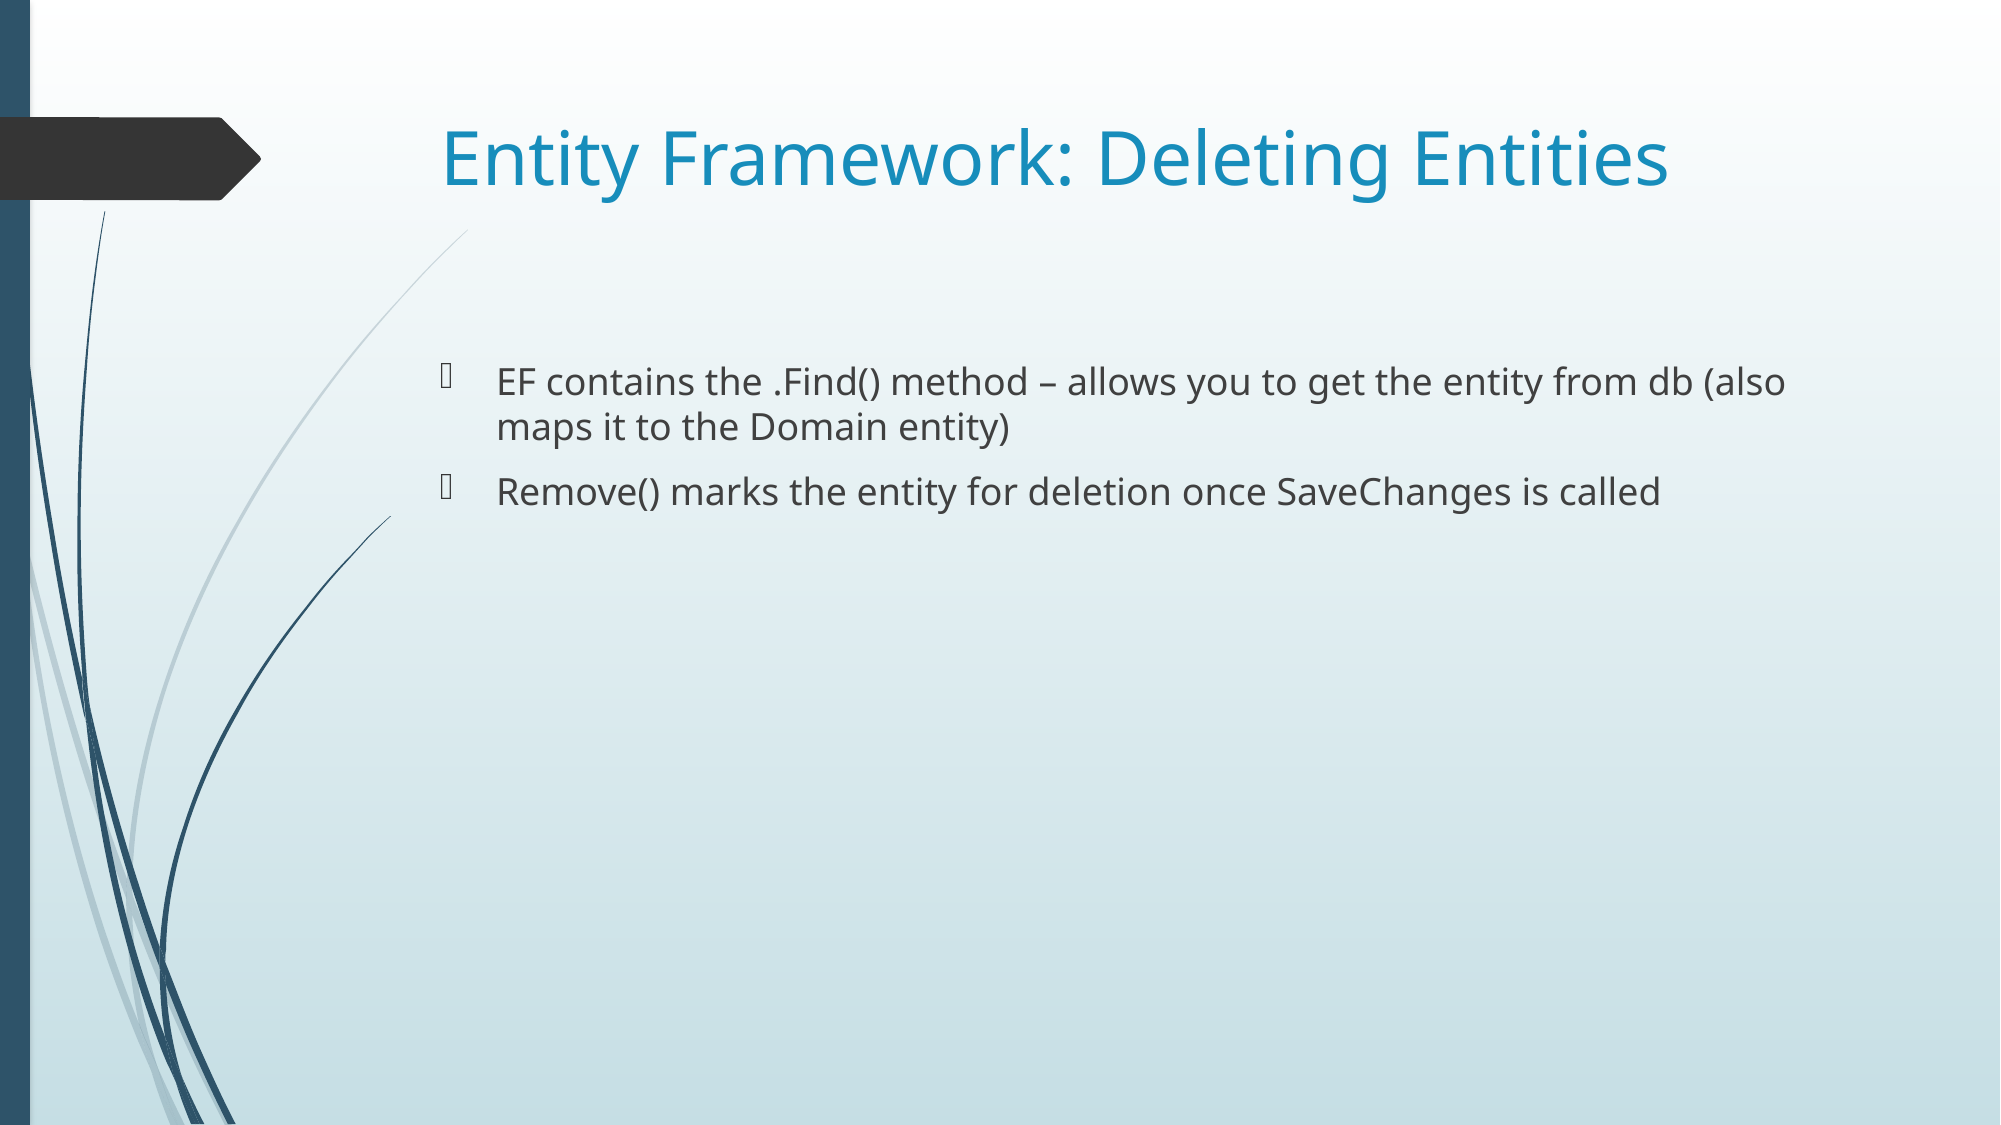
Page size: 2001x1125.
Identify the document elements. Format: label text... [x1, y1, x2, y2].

title Entity Framework: Deleting Entities [425, 102, 1888, 313]
list EF contains the .Find() method – allows you to get the entity from db (also maps it to the Domain entity) Remove() marks the entity for deletion once SaveChanges is called [424, 350, 1888, 970]
